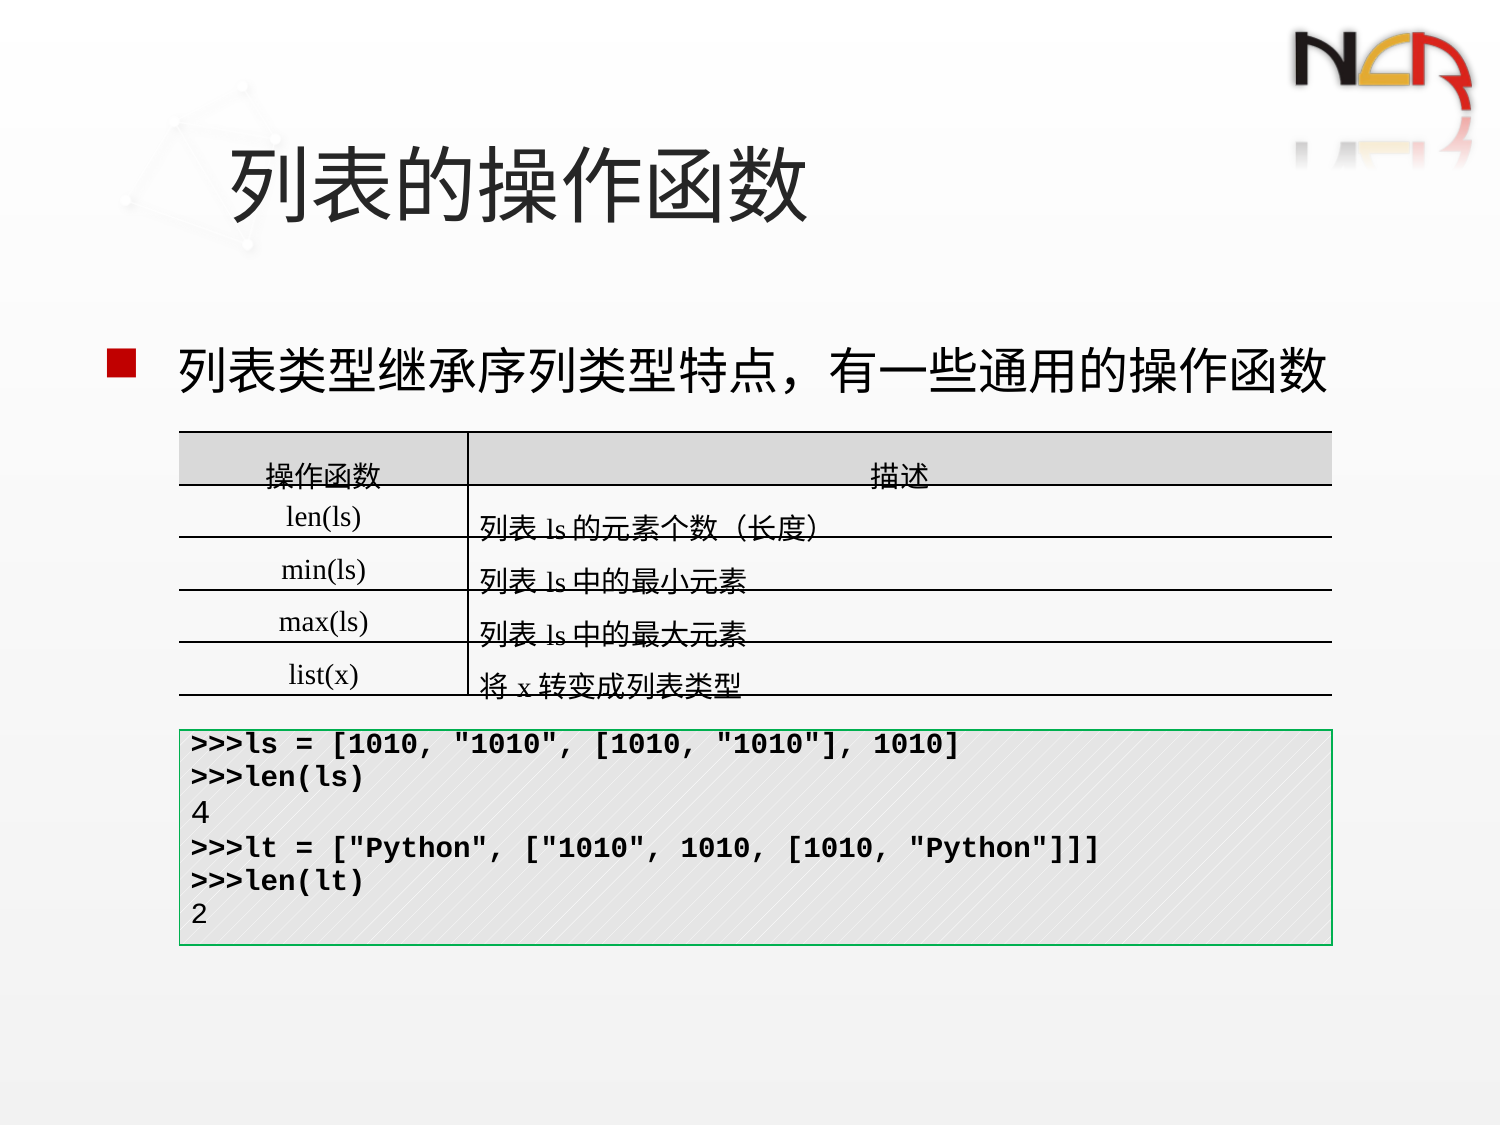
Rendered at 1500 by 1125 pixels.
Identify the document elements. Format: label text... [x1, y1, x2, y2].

table_cell max(ls) [179, 591, 467, 641]
table_cell len(ls) [179, 486, 467, 536]
picture [1281, 0, 1488, 229]
picture [111, 64, 314, 268]
table_cell 列表ls中的最小元素 [469, 538, 1332, 589]
table_cell 列表ls的元素个数（长度） [469, 486, 1332, 536]
table_cell 将x转变成列表类型 [469, 643, 1332, 694]
table_header >>>ls = [1010, "1010", [1010, "1010"], 1010] >>>len(ls) 4 >>>lt = ["Python", ["1010", 1010, [1010, "Python"]]] >>>len(lt) 2 [180, 731, 1331, 944]
text_box 列表类型继承序列类型特点，有一些通用的操作函数 [88, 301, 1424, 407]
table_cell list(x) [179, 643, 467, 694]
table_cell 列表ls中的最大元素 [469, 591, 1332, 641]
text_box 列表的操作函数 [318, 125, 1388, 241]
table_cell min(ls) [179, 538, 467, 589]
table_header 描述 [469, 433, 1332, 484]
table_header 操作函数 [179, 433, 467, 484]
